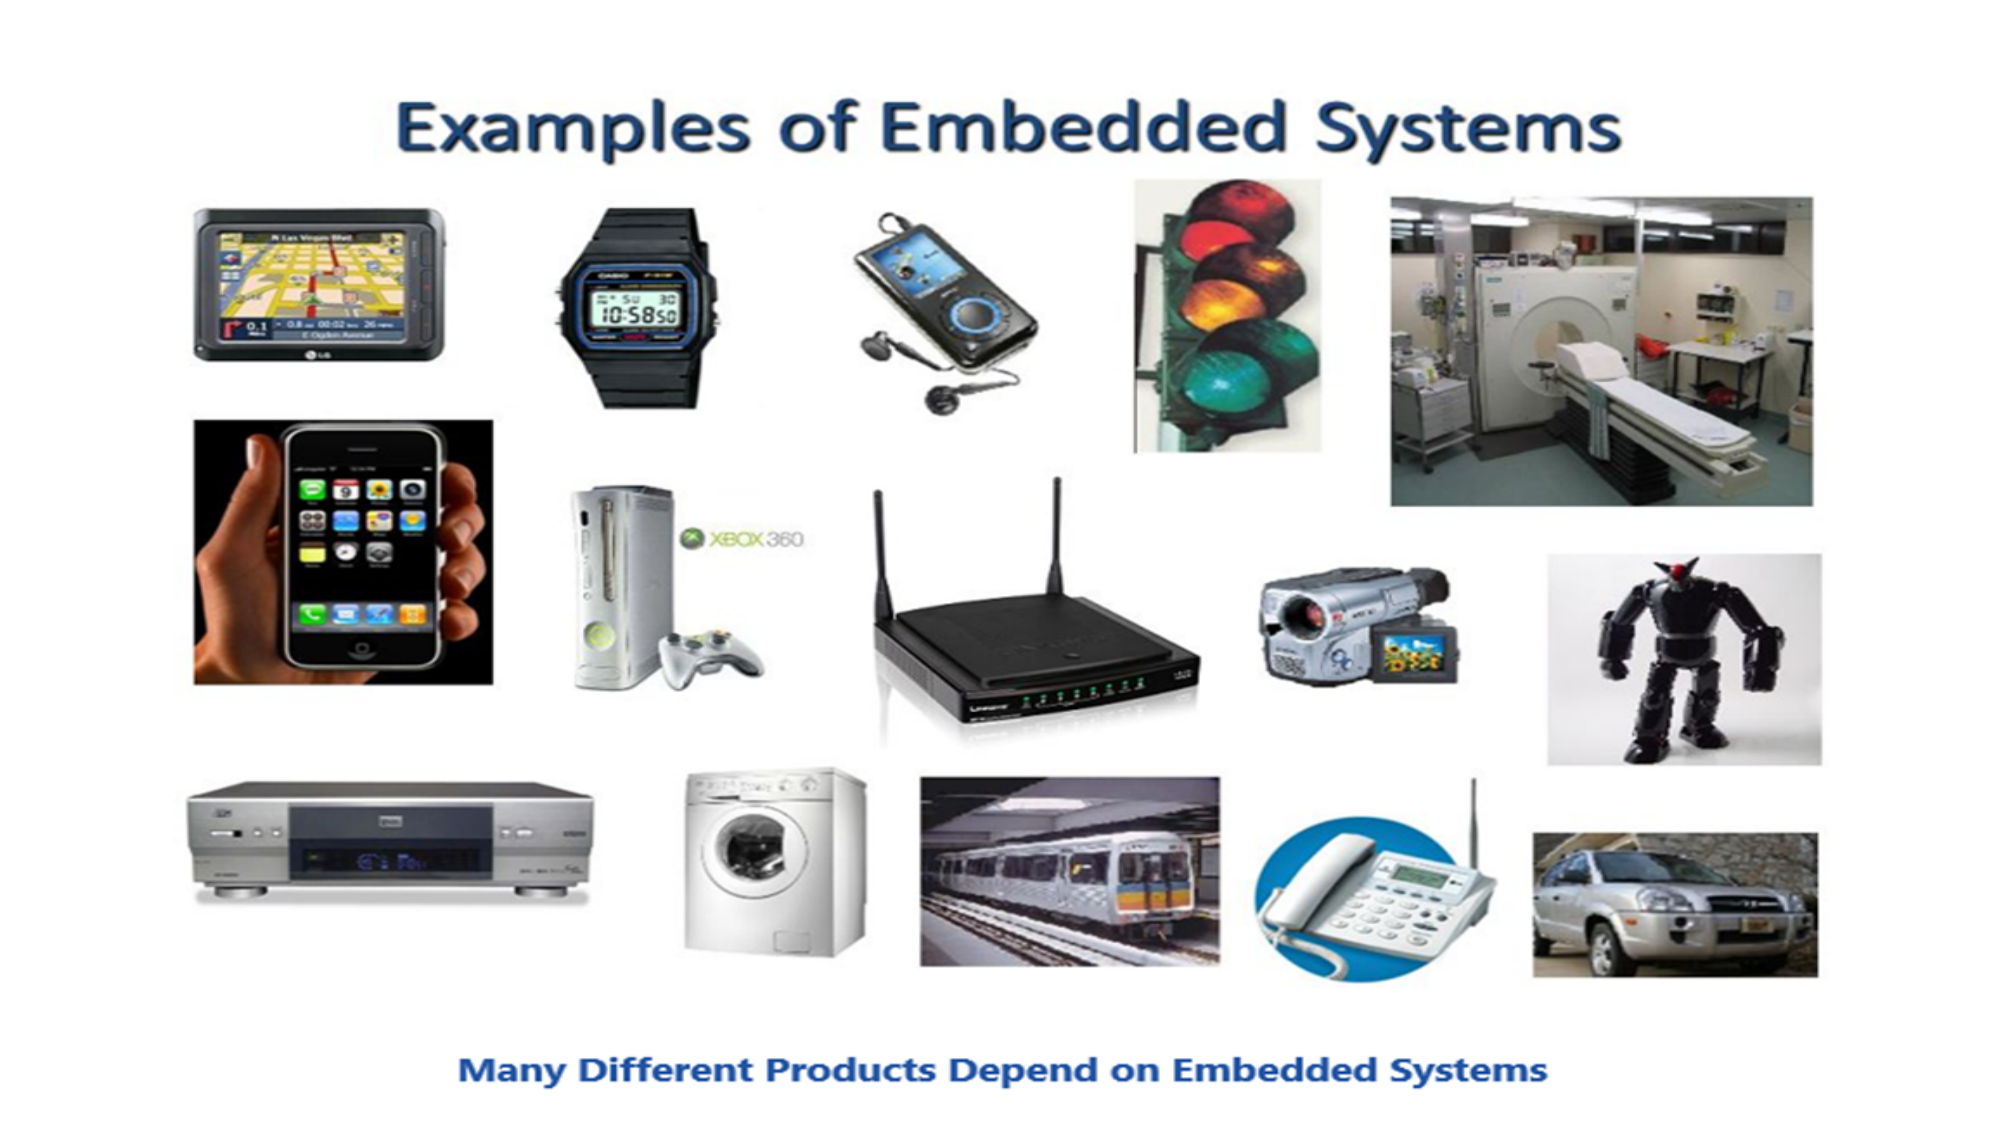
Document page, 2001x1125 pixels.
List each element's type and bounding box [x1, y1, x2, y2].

picture [113, 52, 1887, 1125]
